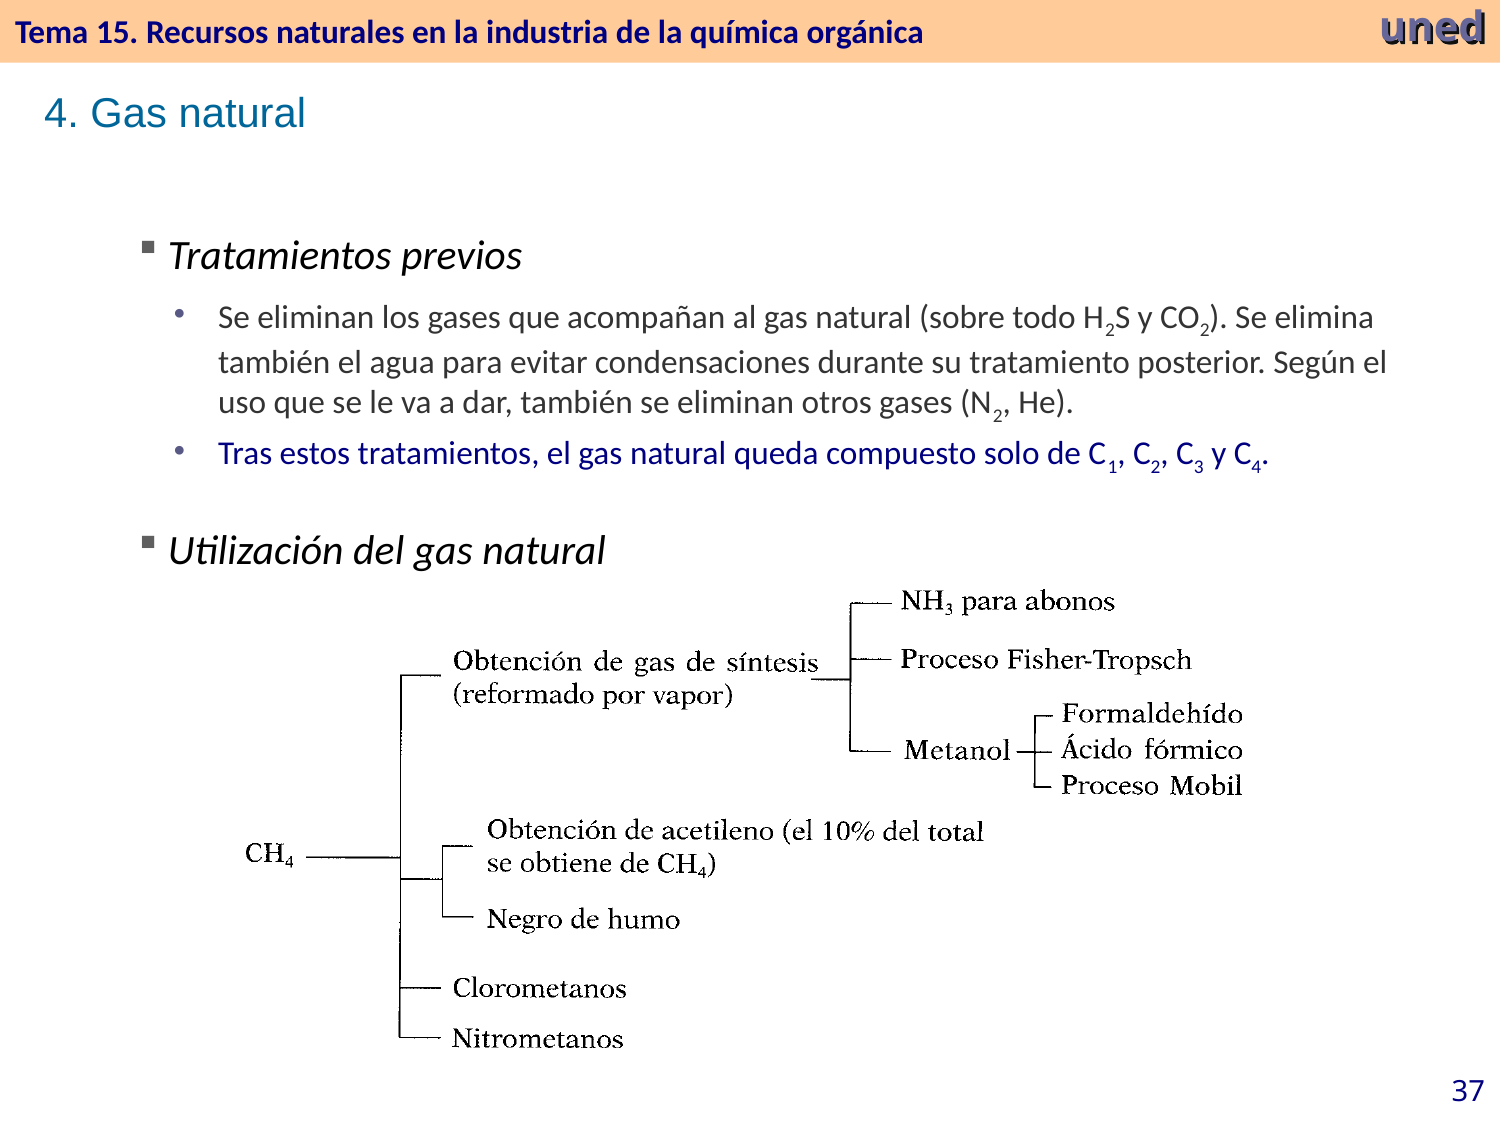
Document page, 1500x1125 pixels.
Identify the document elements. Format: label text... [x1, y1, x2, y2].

text_box Tema 15. Recursos naturales en la industria de la química orgánica [0, 0, 1088, 61]
text_box 4. Gas natural [29, 78, 1168, 143]
text_box uned [1364, 0, 1500, 50]
picture [235, 580, 1265, 1058]
text_box 37 [1399, 1059, 1500, 1125]
text_box Tras estos tratamientos, el gas natural queda compuesto solo de C1, C2, C3 y C4. [158, 424, 1436, 485]
text_box [0, 0, 1500, 63]
text_box Se eliminan los gases que acompañan al gas natural (sobre todo H2S y CO2). Se elimina también el agua para evitar condensaciones durante su tratamiento posterior. Según el uso que se le va a dar, también se eliminan otros gases (N2, He). [158, 287, 1436, 424]
text_box Utilización del gas natural [123, 515, 845, 581]
text_box Tratamientos previos [123, 220, 845, 286]
